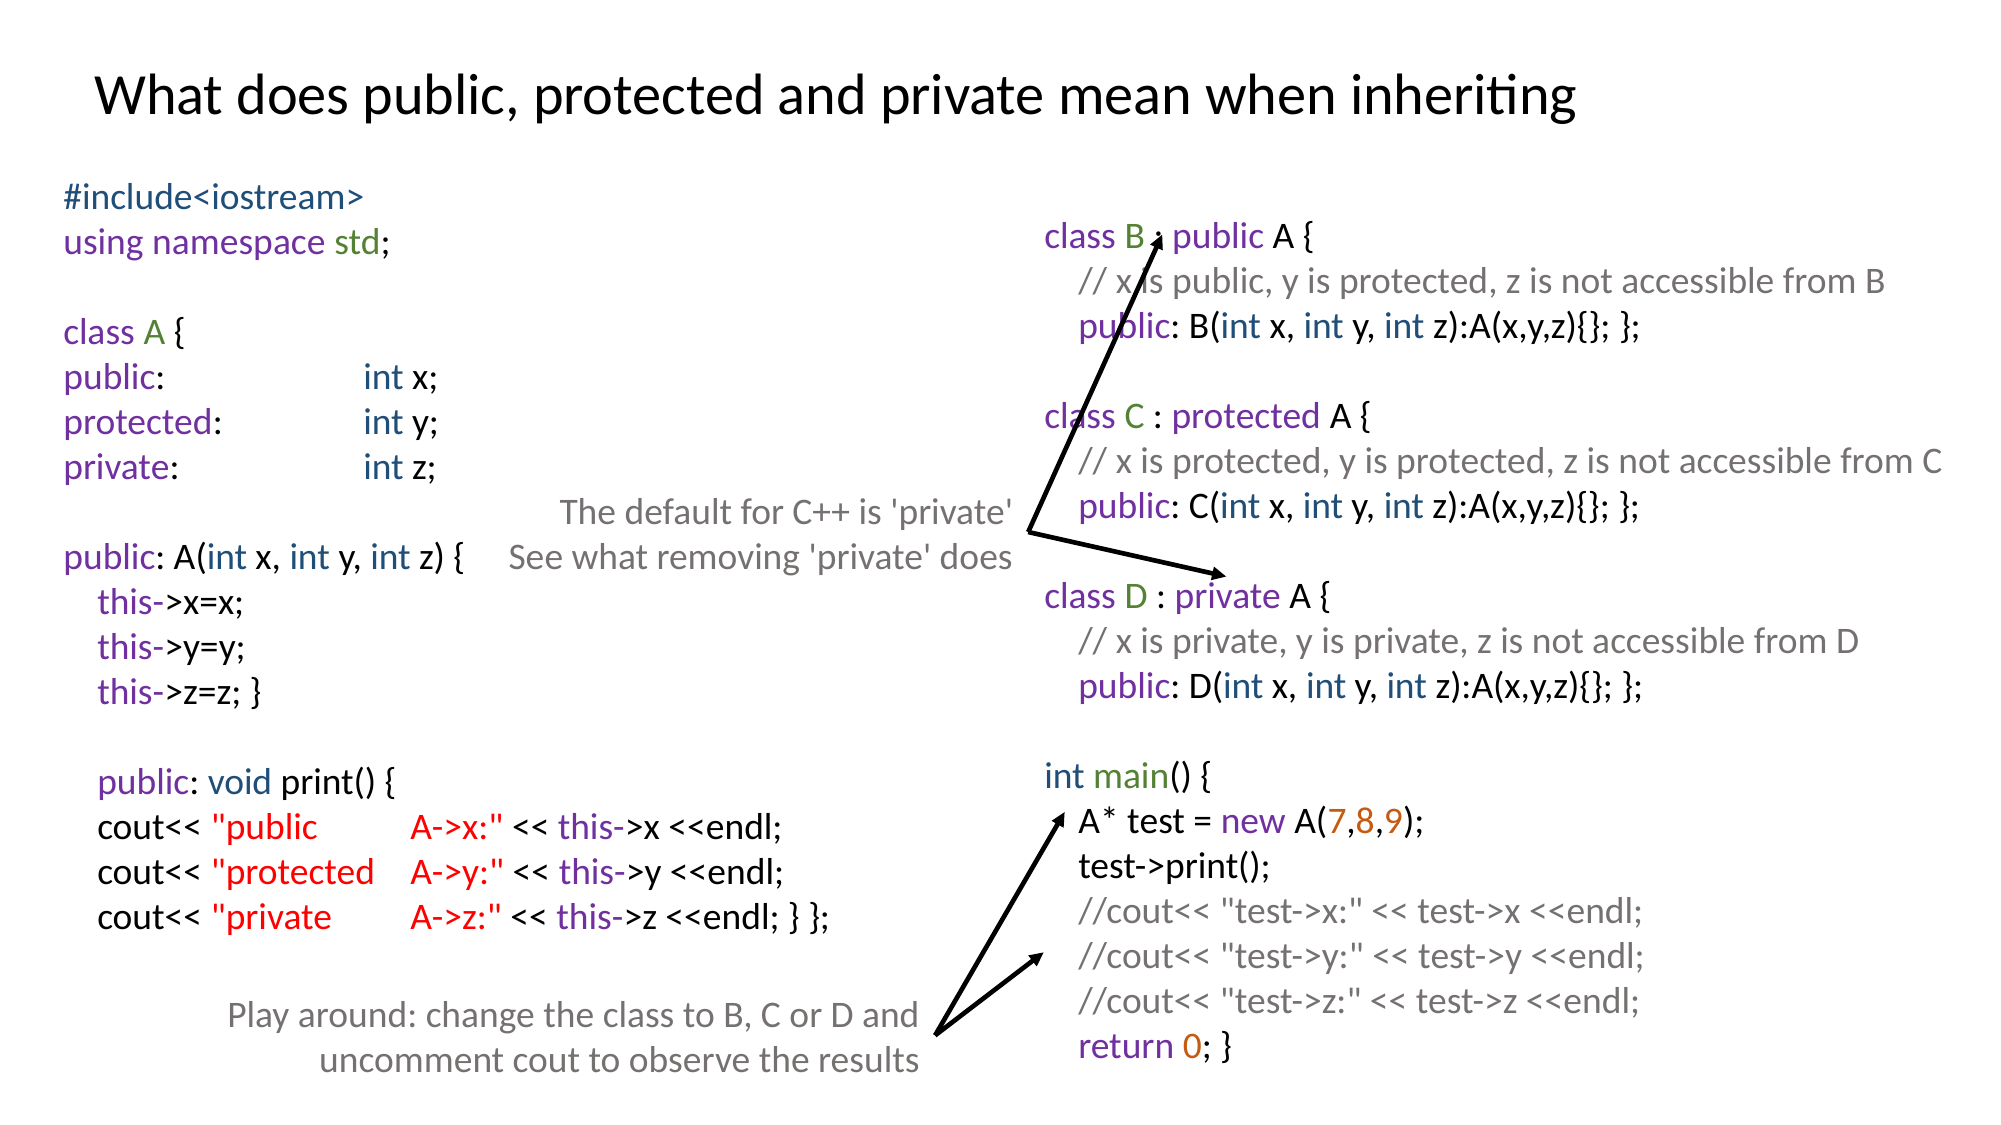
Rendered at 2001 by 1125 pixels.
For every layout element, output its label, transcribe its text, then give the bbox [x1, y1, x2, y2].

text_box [1030, 234, 1163, 533]
text_box What does public, protected and private mean when inheriting [79, 48, 1594, 134]
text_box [935, 812, 1065, 1037]
text_box The default for C++ is 'private' See what removing 'private' does [493, 479, 1029, 585]
text_box Play around: change the class to B, C or D and uncomment cout to observe the results [117, 983, 936, 1088]
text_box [1030, 532, 1227, 577]
text_box #include<iostream> using namespace std; class A { public: int x; protected: int y; private: int z; public: A(int x, int y, int z) { this->x=x; this->y=y; this->z=z; } public: void print() { cout<< "public A->x:" << this->x <<endl; cout<< "protected A->y:" << this->y <<endl; cout<< "private A->z:" << this->z <<endl; } }; [48, 164, 1004, 945]
text_box class B : public A { // x is public, y is protected, z is not accessible from B public: B(int x, int y, int z):A(x,y,z){}; }; class C : protected A { // x is protected, y is protected, z is not accessible from C public: C(int x, int y, int z):A(x,y,z){}; }; class D : private A { // x is private, y is private, z is not accessible from D public: D(int x, int y, int z):A(x,y,z){}; }; int main() { A* test = new A(7,8,9); test->print(); //cout<< "test->x:" << test->x <<endl; //cout<< "test->y:" << test->y <<endl; //cout<< "test->z:" << test->z <<endl; return 0; } [1029, 203, 1959, 1074]
